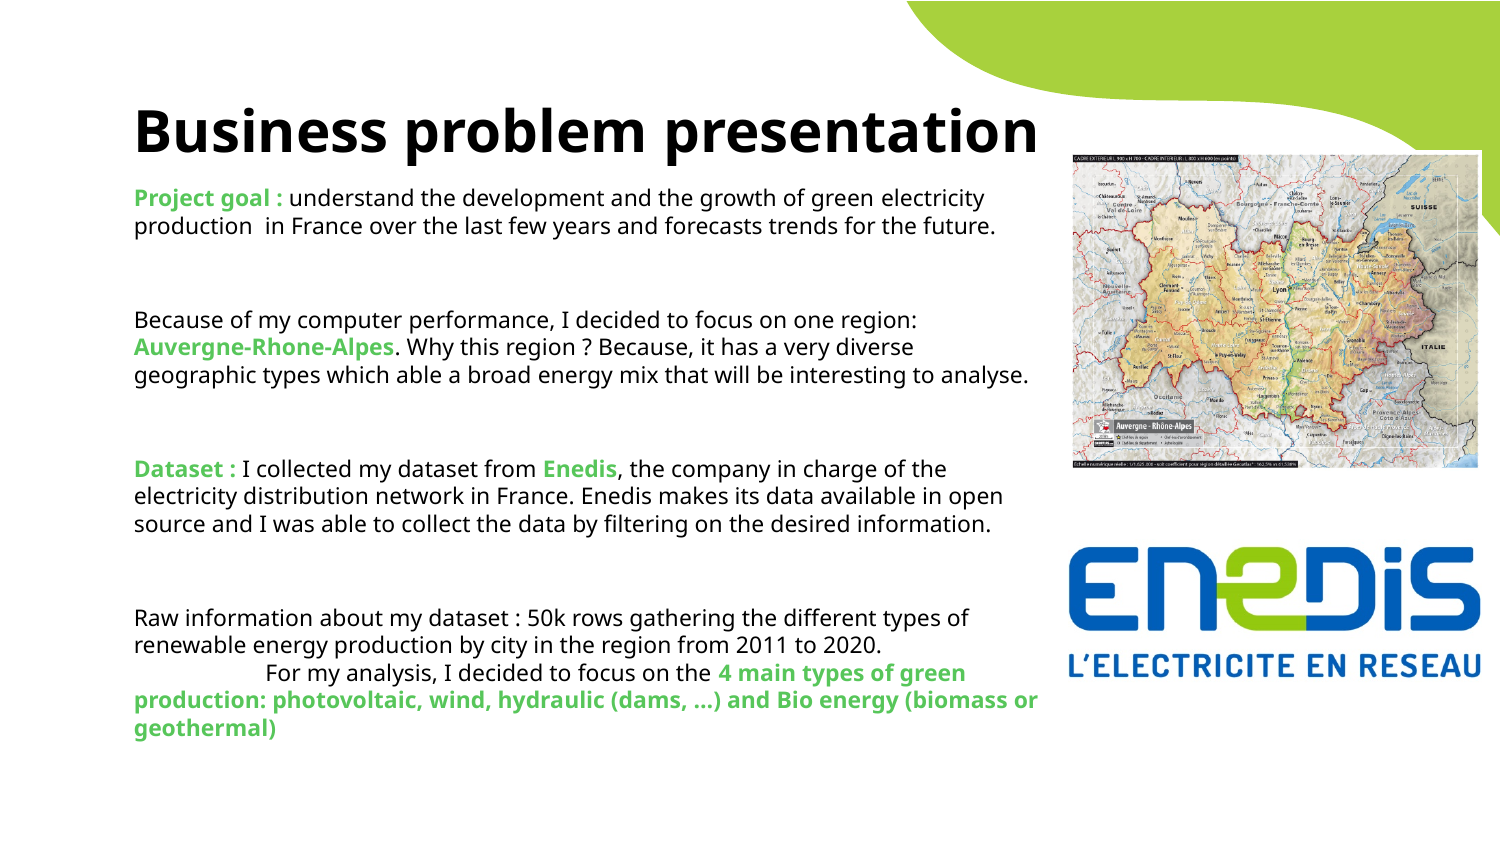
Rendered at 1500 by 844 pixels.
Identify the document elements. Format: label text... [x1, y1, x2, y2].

list Project goal : understand the development and the growth of green electricity production in France over the last few years and forecasts trends for the future. Because of my computer performance, I decided to focus on one region: Auvergne-Rhone-Alpes. Why this region ? Because, it has a very diverse geographic types which able a broad energy mix that will be interesting to analyse. Dataset : I collected my dataset from Enedis, the company in charge of the electricity distribution network in France. Enedis makes its data available in open source and I was able to collect the data by filtering on the desired information. Raw information about my dataset : 50k rows gathering the different types of renewable energy production by city in the region from 2011 to 2020. For my analysis, I decided to focus on the 4 main types of green production: photovoltaic, wind, hydraulic (dams, …) and Bio energy (biomass or geothermal) [118, 171, 1058, 755]
picture [1068, 539, 1482, 691]
title Business problem presentation [118, 88, 1382, 171]
picture [1068, 149, 1482, 473]
